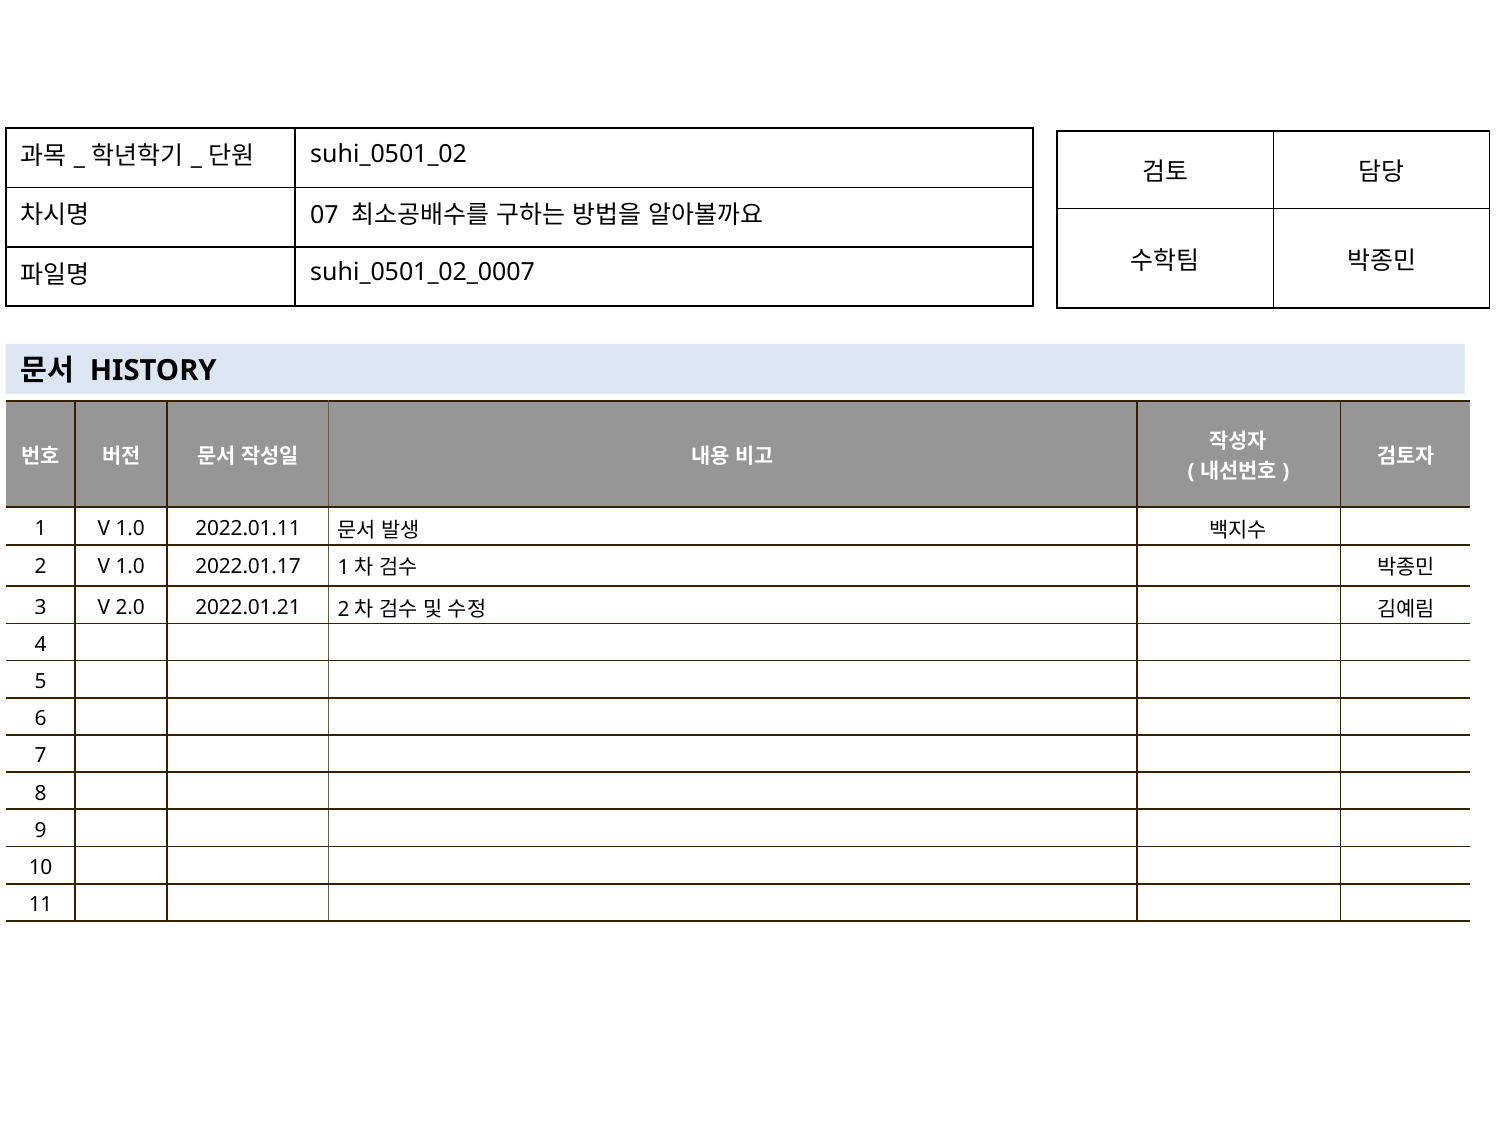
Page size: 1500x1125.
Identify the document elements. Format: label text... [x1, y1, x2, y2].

table_cell 파일명 [7, 248, 294, 305]
table_cell [1341, 508, 1470, 544]
table_cell 9 [6, 810, 74, 846]
table_cell 2022.01.21 [168, 587, 328, 623]
table_cell [1341, 699, 1470, 734]
table_cell [1138, 847, 1340, 883]
table_cell 4 [6, 624, 74, 660]
table_cell 8 [6, 773, 74, 808]
table_cell [1341, 885, 1470, 920]
table_cell [76, 810, 166, 846]
table_cell [1341, 847, 1470, 883]
table_cell [1138, 885, 1340, 920]
table_cell 차시명 [7, 188, 294, 246]
table_cell 문서 발생 [329, 508, 1136, 544]
table_cell [1341, 810, 1470, 846]
table_cell 5 [6, 661, 74, 697]
table_cell 백지수 [1138, 508, 1340, 544]
table_cell [329, 624, 1136, 660]
table_cell [329, 736, 1136, 771]
table_cell [1341, 773, 1470, 808]
table_cell [1138, 810, 1340, 846]
table_cell [76, 624, 166, 660]
table_cell [168, 773, 328, 808]
table_header 번호 [6, 402, 74, 506]
table_header 내용 비고 [329, 402, 1136, 506]
table_cell 박종민 [1274, 209, 1489, 307]
table_header 버전 [76, 402, 166, 506]
table_cell 2차 검수 및 수정 [329, 587, 1136, 623]
table_cell [329, 885, 1136, 920]
table_cell [1138, 699, 1340, 734]
table_cell [1138, 587, 1340, 623]
table_cell V 2.0 [76, 587, 166, 623]
table_cell 3 [6, 587, 74, 623]
table_header 문서 작성일 [168, 402, 328, 506]
table_cell [1138, 773, 1340, 808]
table_cell 2022.01.11 [168, 508, 328, 544]
table_cell 7 [6, 736, 74, 771]
table_cell 수학팀 [1058, 209, 1273, 307]
table_cell suhi_0501_02_0007 [296, 248, 1032, 305]
table_header 검토 [1058, 132, 1273, 208]
table_cell [1138, 736, 1340, 771]
table_cell [1138, 661, 1340, 697]
table_cell [76, 885, 166, 920]
table_cell [76, 661, 166, 697]
table_cell 1차 검수 [329, 546, 1136, 585]
table_cell [168, 661, 328, 697]
table_cell [168, 624, 328, 660]
table_header 검토자 [1341, 402, 1470, 506]
table_cell 2 [6, 546, 74, 585]
table_cell [168, 736, 328, 771]
table_cell [1138, 624, 1340, 660]
table_cell [168, 810, 328, 846]
table_cell [168, 847, 328, 883]
table_cell [168, 699, 328, 734]
table_cell [329, 810, 1136, 846]
table_cell [329, 661, 1136, 697]
table_cell V 1.0 [76, 508, 166, 544]
table_cell [329, 699, 1136, 734]
table_cell [329, 773, 1136, 808]
table_header 작성자 (내선번호) [1138, 402, 1340, 506]
table_cell [76, 736, 166, 771]
table_cell 2022.01.17 [168, 546, 328, 585]
table_cell [1341, 624, 1470, 660]
table_cell [76, 847, 166, 883]
table_cell 10 [6, 847, 74, 883]
table_cell 1 [6, 508, 74, 544]
table_header suhi_0501_02 [296, 129, 1032, 187]
table_cell 6 [6, 699, 74, 734]
table_cell 김예림 [1341, 587, 1470, 623]
table_cell [1138, 546, 1340, 585]
table_cell [168, 885, 328, 920]
table_header 과목_학년학기_단원 [7, 129, 294, 187]
table_cell [329, 847, 1136, 883]
table_cell [76, 773, 166, 808]
text_box 문서 HISTORY [5, 343, 1465, 394]
table_cell [1341, 736, 1470, 771]
table_cell 07 최소공배수를 구하는 방법을 알아볼까요 [296, 188, 1032, 246]
table_cell V 1.0 [76, 546, 166, 585]
table_cell 박종민 [1341, 546, 1470, 585]
table_cell [1341, 661, 1470, 697]
table_cell 11 [6, 885, 74, 920]
table_cell [76, 699, 166, 734]
table_header 담당 [1274, 132, 1489, 208]
